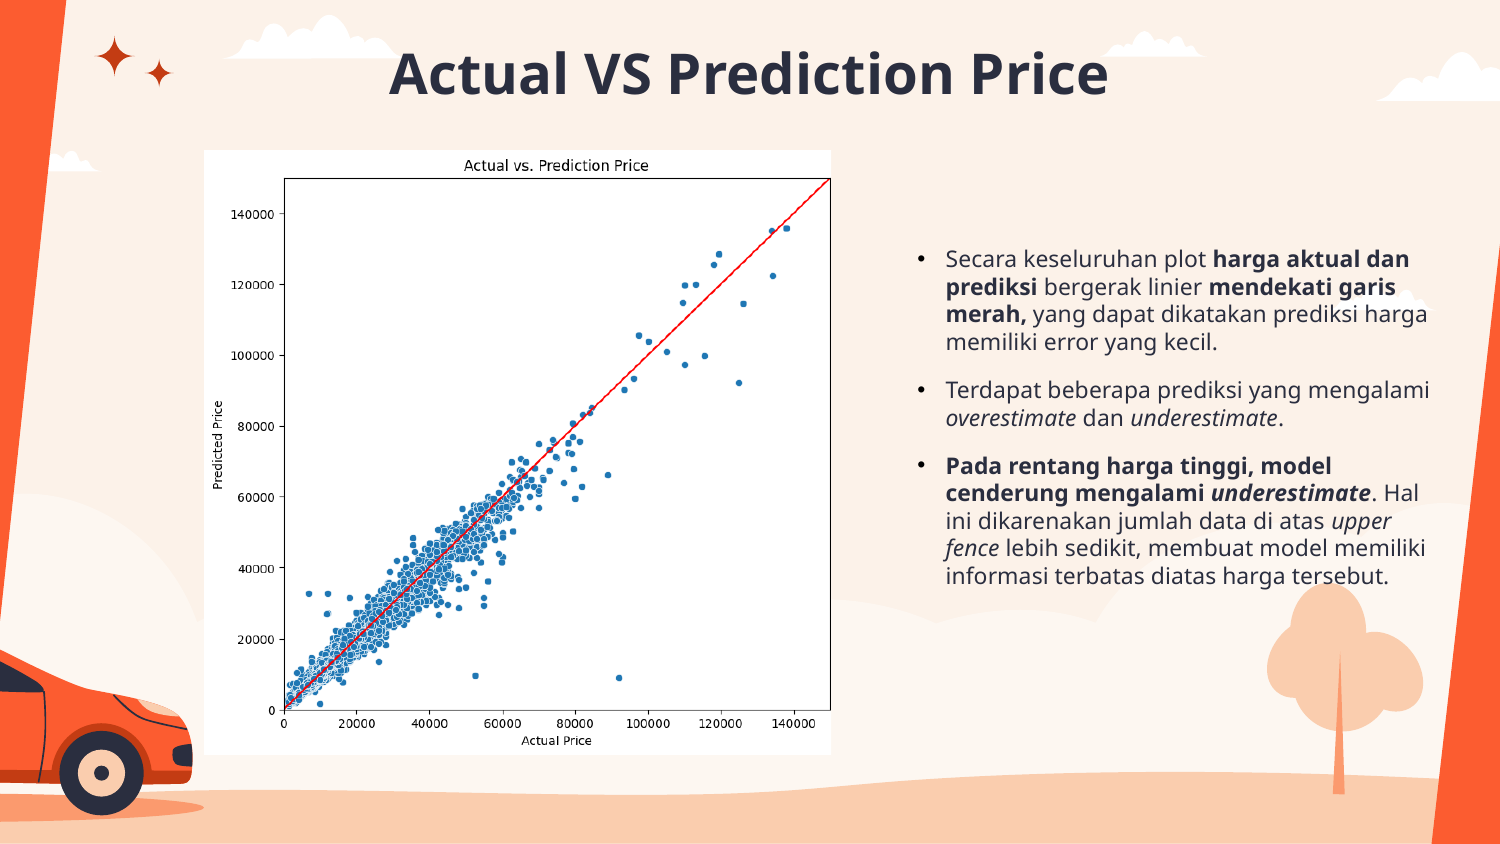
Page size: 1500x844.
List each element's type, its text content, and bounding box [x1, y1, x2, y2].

picture [203, 150, 832, 755]
title Actual VS Prediction Price [118, 23, 1382, 134]
text_box Secara keseluruhan plot harga aktual dan prediksi bergerak linier mendekati garis merah, yang dapat dikatakan prediksi harga memiliki error yang kecil. Terdapat beberapa prediksi yang mengalami overestimate dan underestimate. Pada rentang harga tinggi, model cenderung mengalami underestimate. Hal ini dikarenakan jumlah data di atas upper fence lebih sedikit, membuat model memiliki informasi terbatas diatas harga tersebut. [902, 137, 1451, 696]
